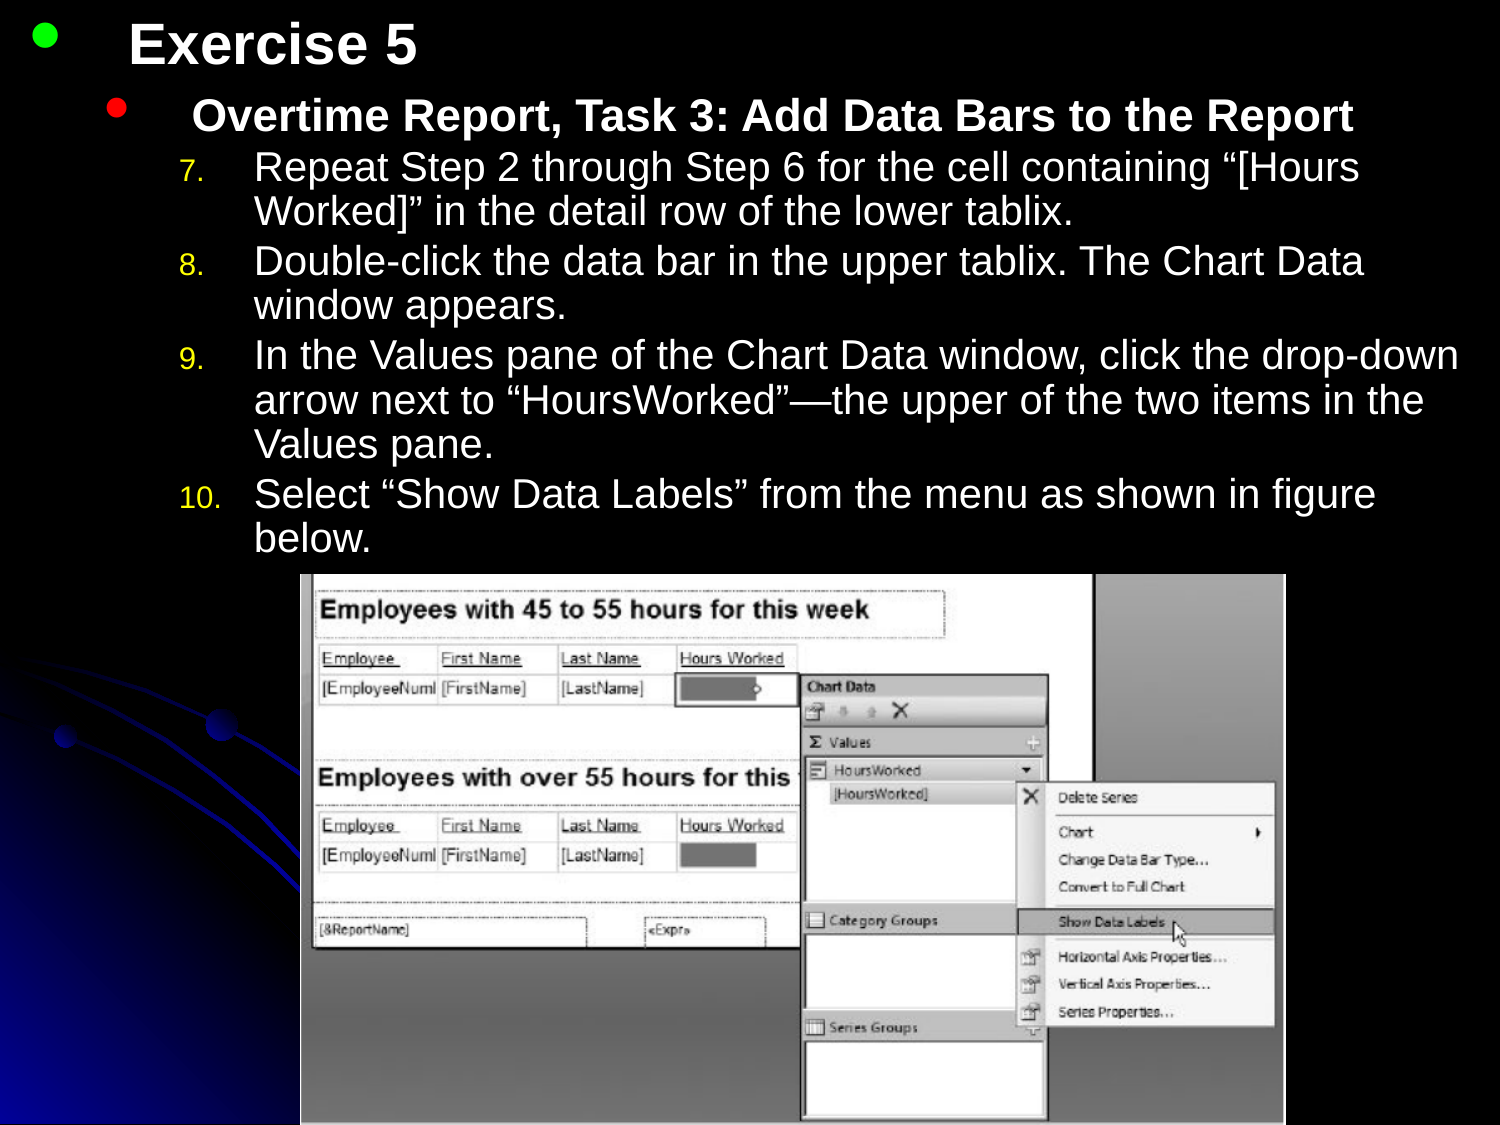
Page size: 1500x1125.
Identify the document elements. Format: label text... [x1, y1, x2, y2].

picture [299, 574, 1286, 1125]
list Exercise 5 Overtime Report, Task 3: Add Data Bars to the Report Repeat Step 2 through Step 6 for the cell containing “[Hours Worked]” in the detail row of the lower tablix. Double-click the data bar in the upper tablix. The Chart Data window appears. In the Values pane of the Chart Data window, click the drop-down arrow next to “HoursWorked”—the upper of the two items in the Values pane. Select “Show Data Labels” from the menu as shown in figure below. [13, 12, 1490, 1113]
